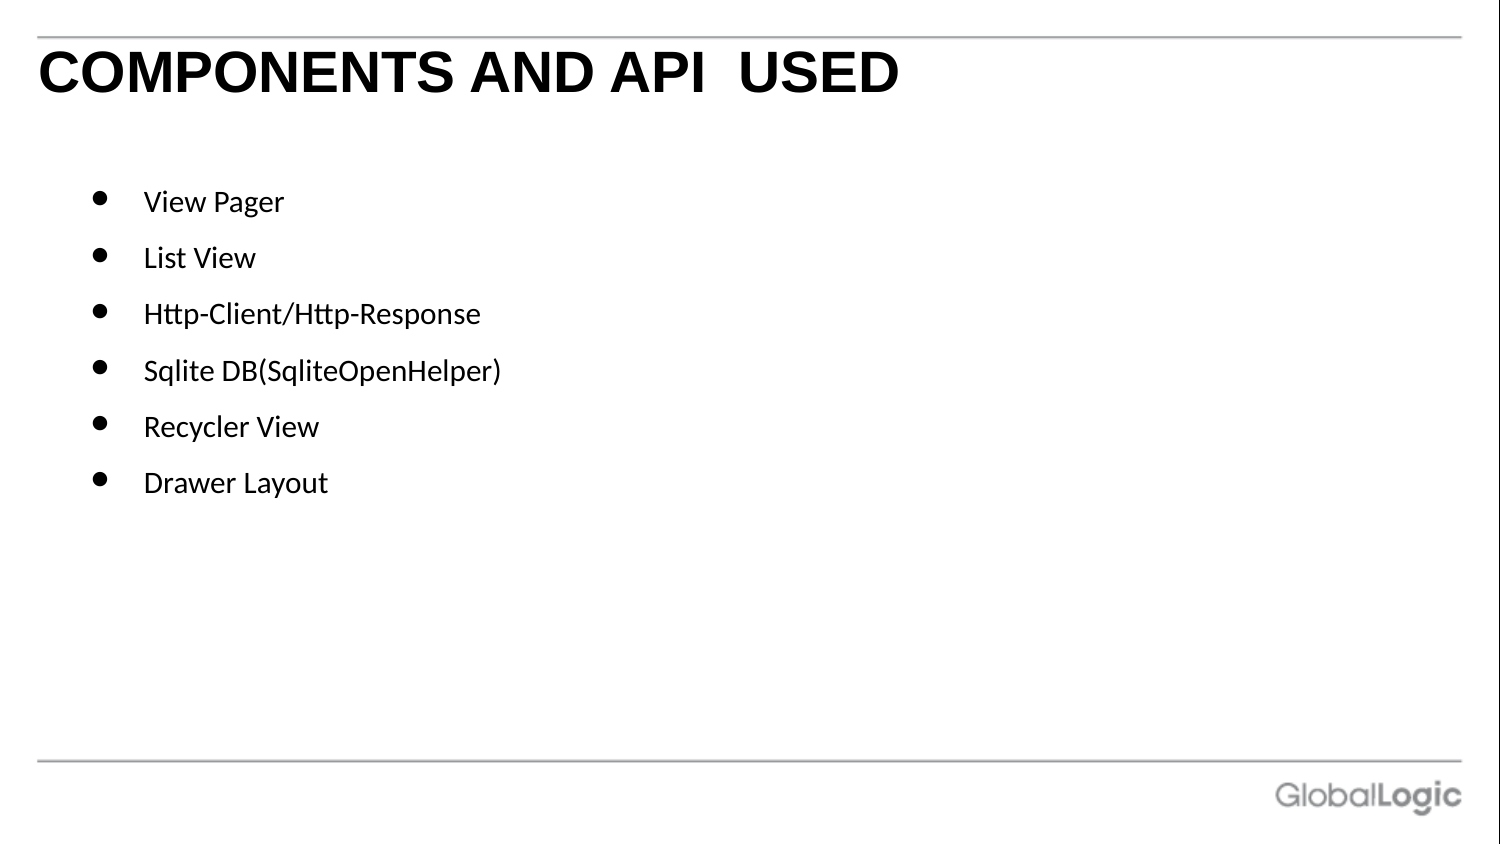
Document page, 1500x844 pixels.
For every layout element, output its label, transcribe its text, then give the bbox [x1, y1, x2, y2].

picture [0, 0, 1499, 844]
title COMPONENTS AND API USED [23, 18, 1465, 115]
text_box View Pager List View Http-Client/Http-Response Sqlite DB(SqliteOpenHelper) Recycler View Drawer Layout [53, 155, 1435, 524]
